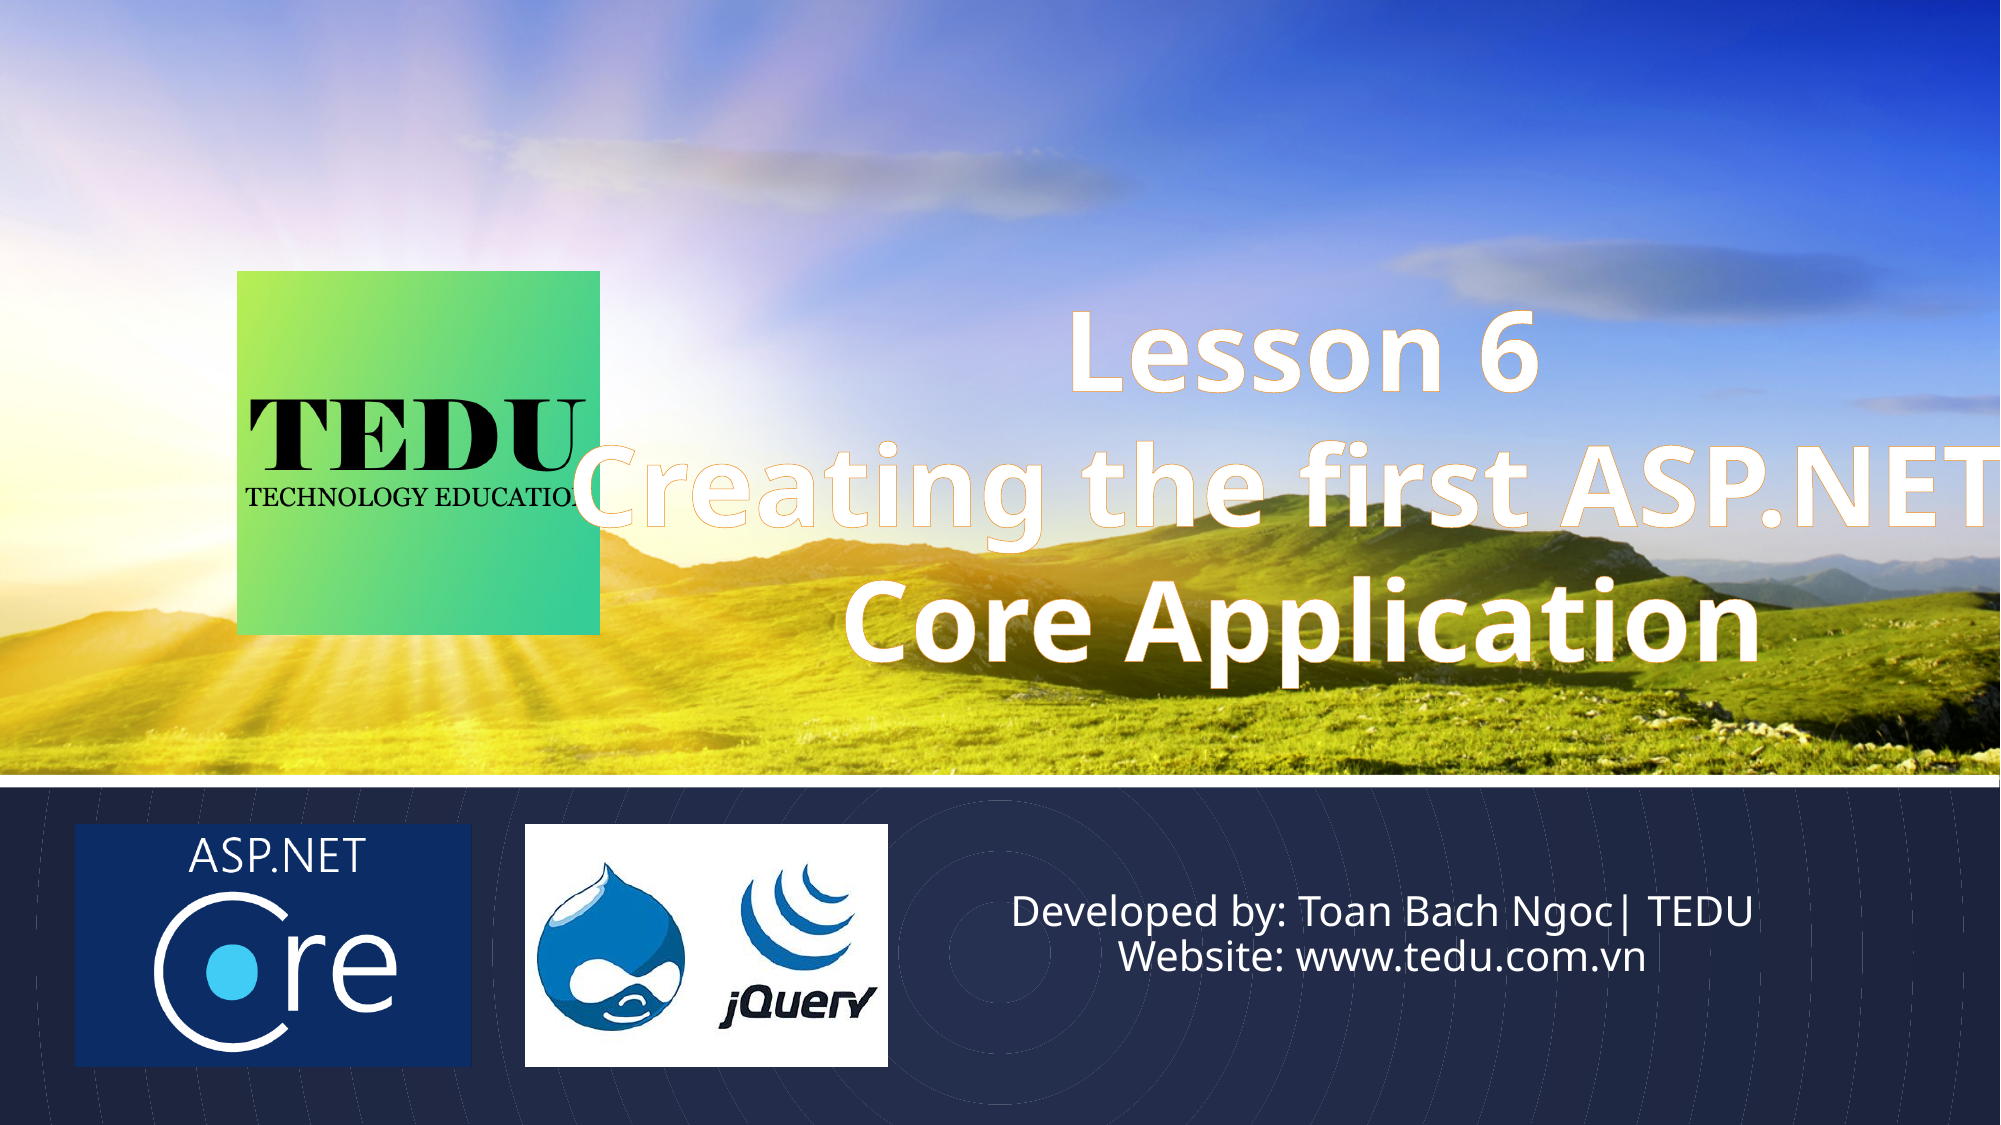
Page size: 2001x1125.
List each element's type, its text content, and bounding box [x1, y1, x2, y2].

picture [524, 824, 888, 1067]
text_box Lesson 6 Creating the first ASP.NET Core Application [552, 271, 2000, 692]
picture [74, 824, 472, 1067]
picture [0, 0, 2000, 774]
subtitle Developed by: Toan Bach Ngoc| TEDU Website: www.tedu.com.vn [938, 883, 1827, 1009]
